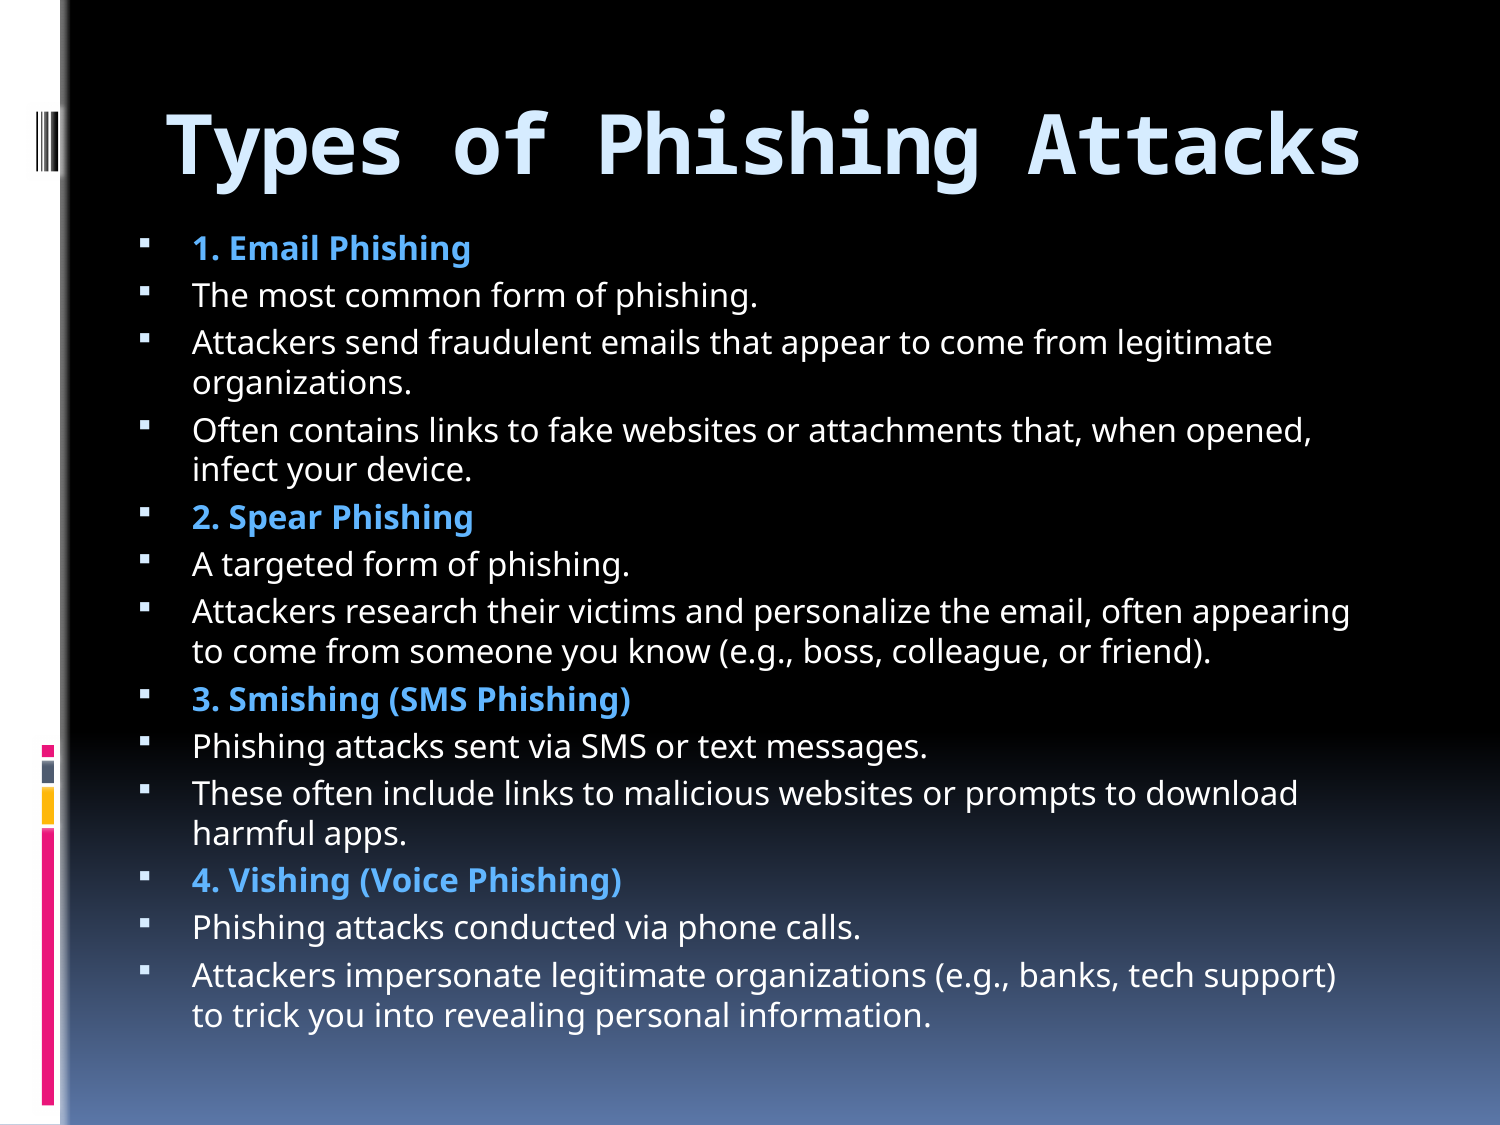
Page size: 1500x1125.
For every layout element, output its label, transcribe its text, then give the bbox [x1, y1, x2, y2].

list 1. Email Phishing The most common form of phishing. Attackers send fraudulent emails that appear to come from legitimate organizations. Often contains links to fake websites or attachments that, when opened, infect your device. 2. Spear Phishing A targeted form of phishing. Attackers research their victims and personalize the email, often appearing to come from someone you know (e.g., boss, colleague, or friend). 3. Smishing (SMS Phishing) Phishing attacks sent via SMS or text messages. These often include links to malicious websites or prompts to download harmful apps. 4. Vishing (Voice Phishing) Phishing attacks conducted via phone calls. Attackers impersonate legitimate organizations (e.g., banks, tech support) to trick you into revealing personal information. [112, 219, 1388, 1071]
title Types of Phishing Attacks [150, 83, 1425, 234]
